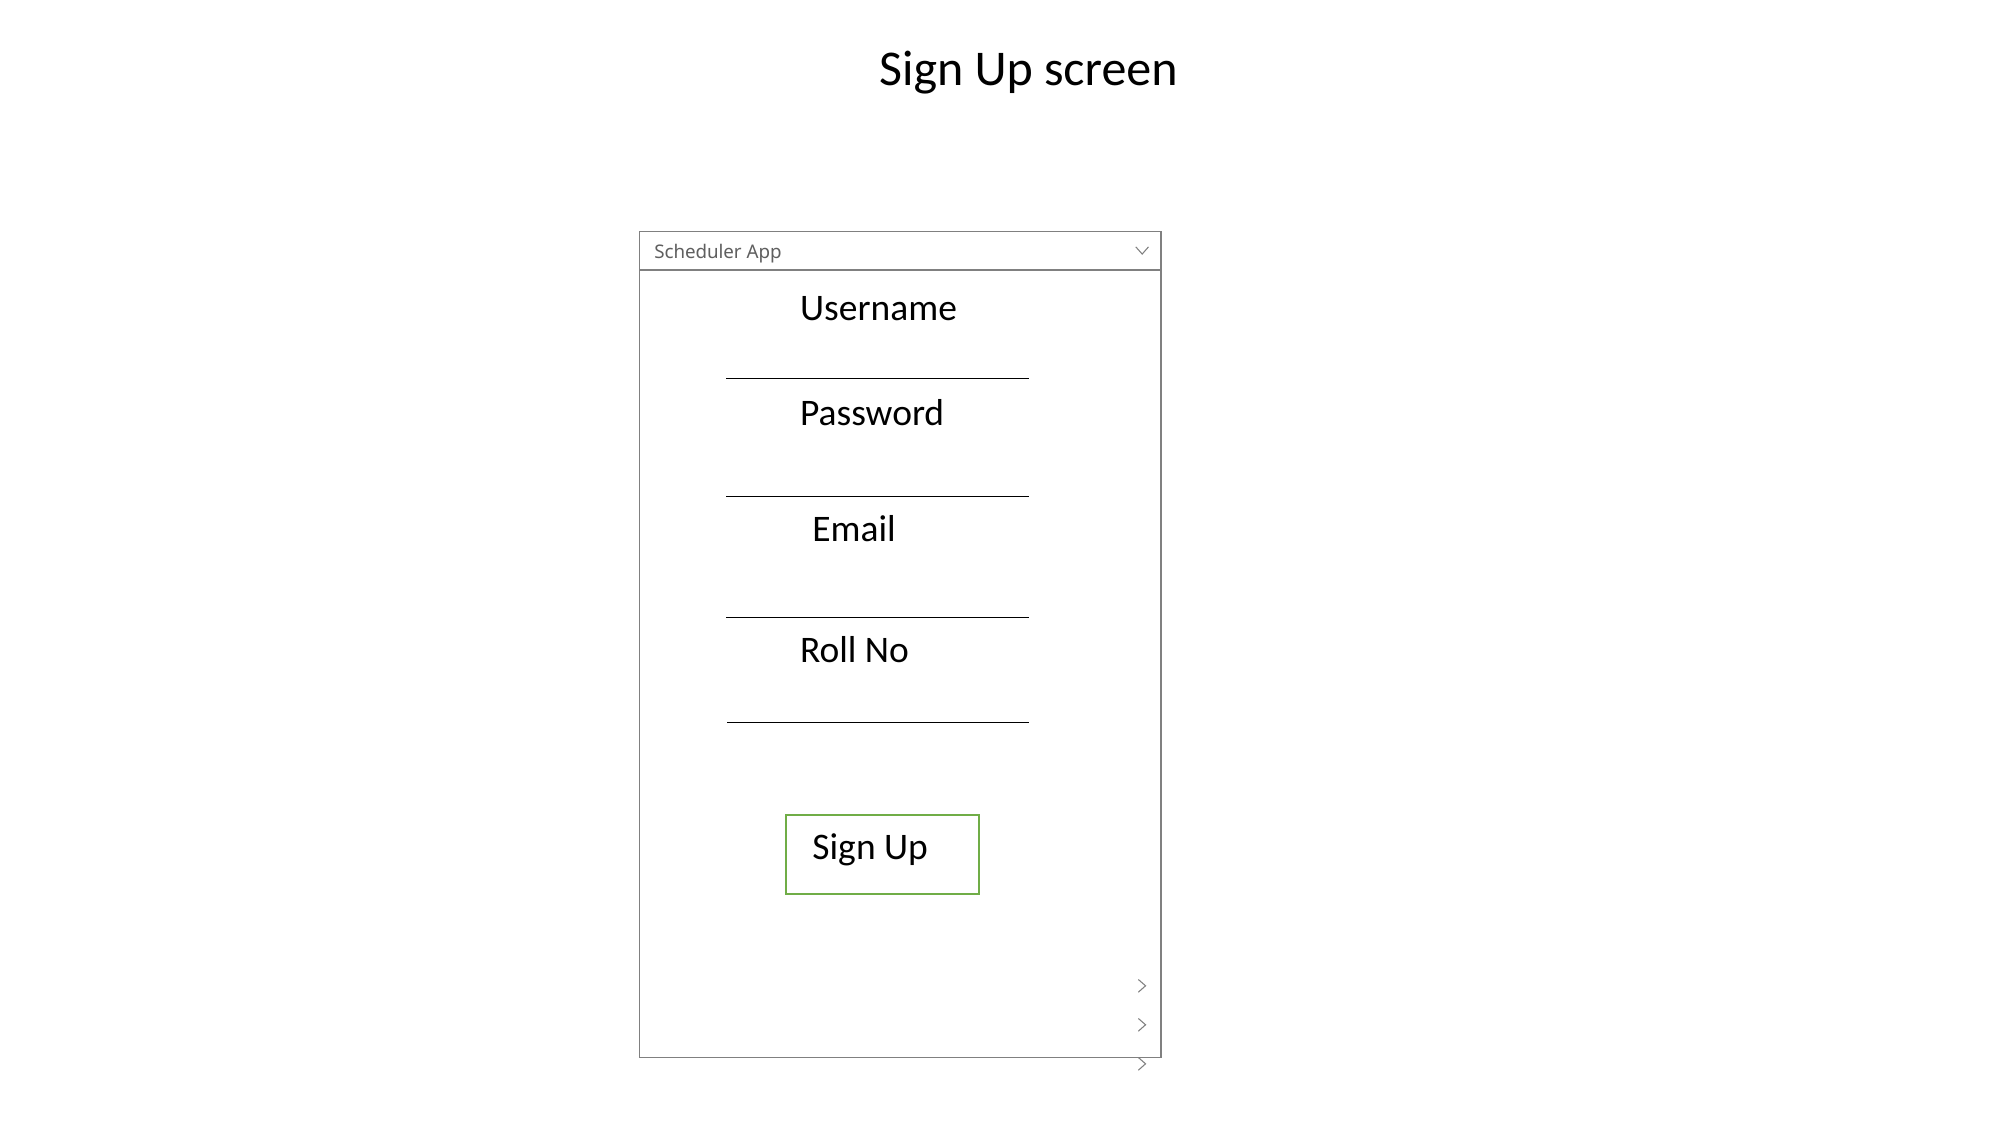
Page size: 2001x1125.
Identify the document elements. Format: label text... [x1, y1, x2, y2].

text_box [639, 231, 1162, 1070]
subtitle Sign Up screen [278, 34, 1779, 138]
